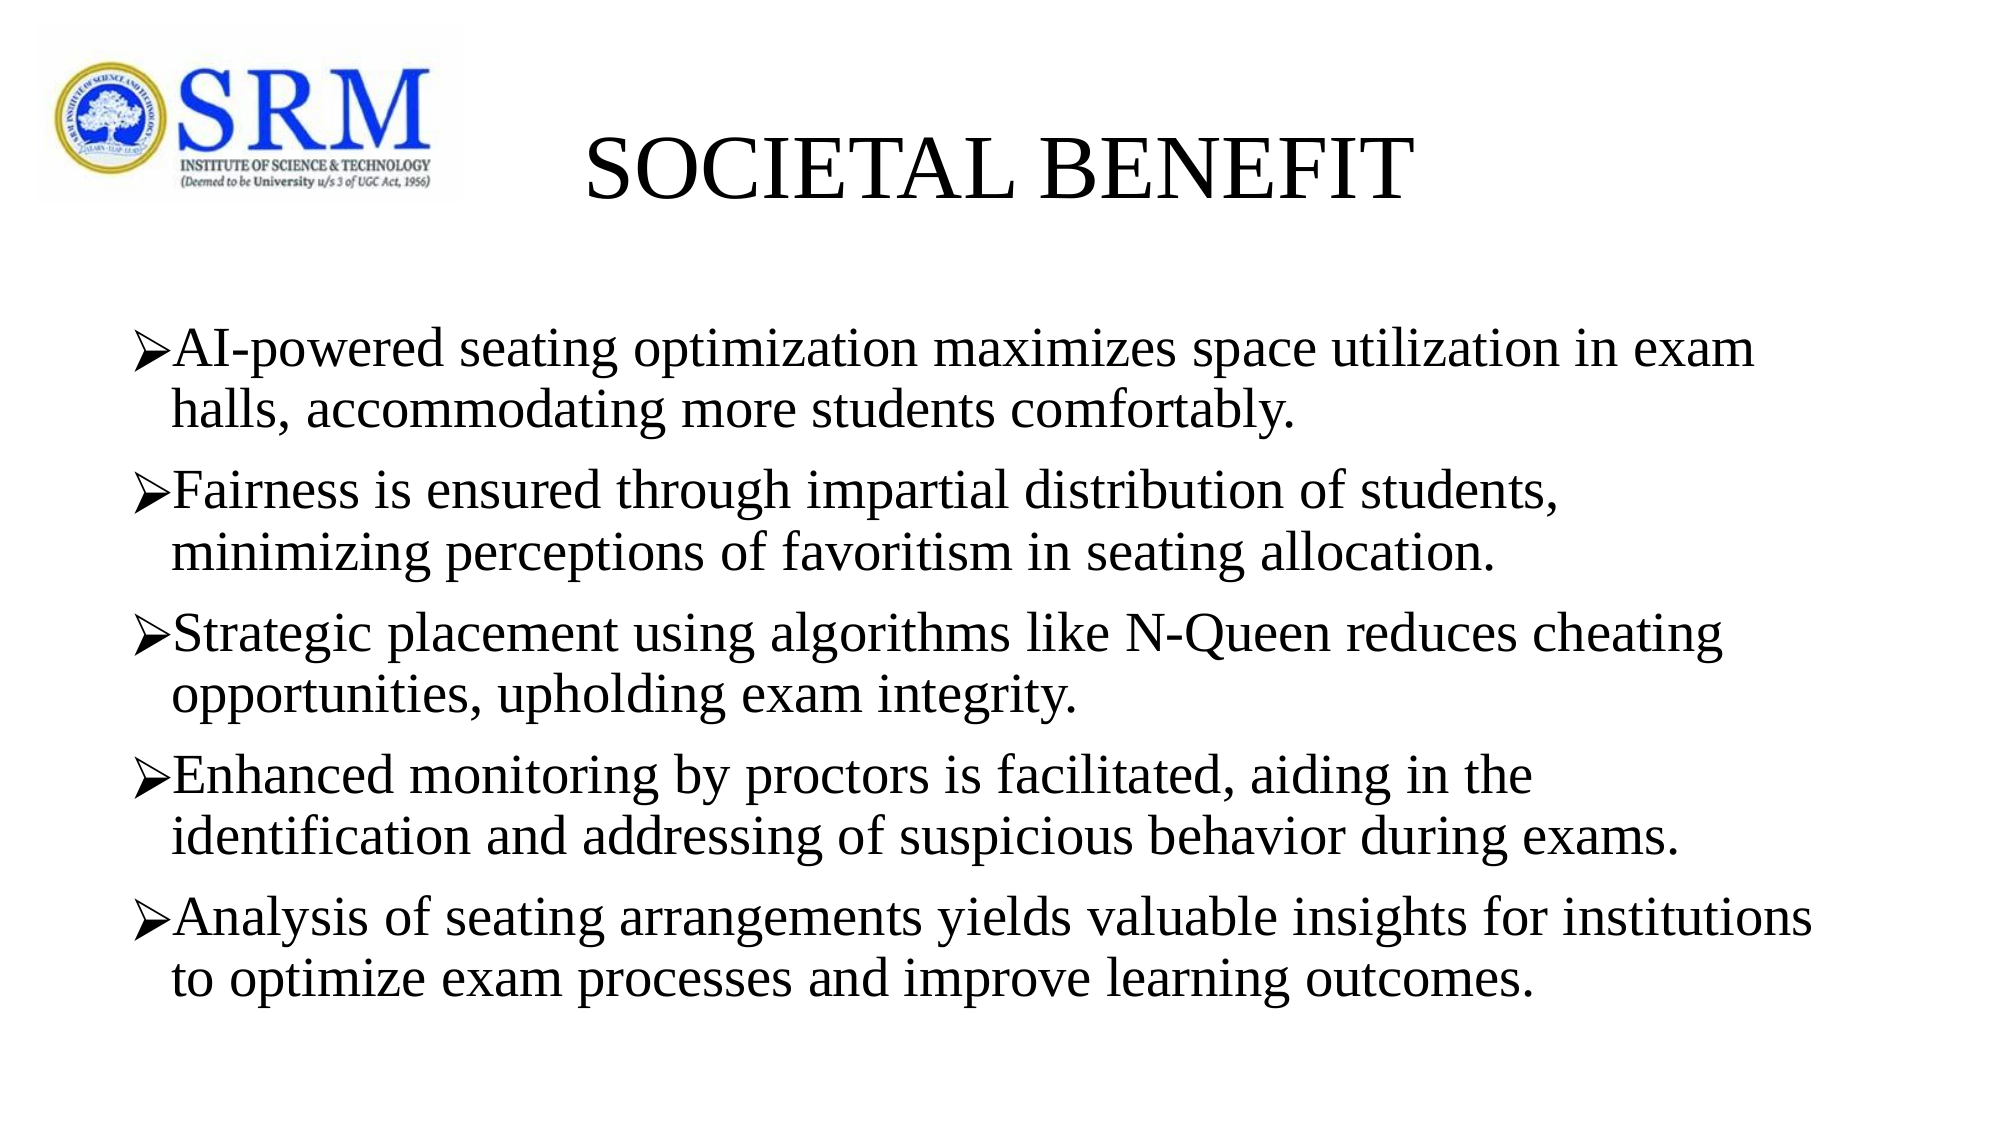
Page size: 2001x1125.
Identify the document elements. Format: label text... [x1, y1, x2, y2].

title SOCIETAL BENEFIT [137, 59, 1863, 278]
picture [36, 26, 464, 203]
list AI-powered seating optimization maximizes space utilization in exam halls, accommodating more students comfortably. Fairness is ensured through impartial distribution of students, minimizing perceptions of favoritism in seating allocation. Strategic placement using algorithms like N-Queen reduces cheating opportunities, upholding exam integrity. Enhanced monitoring by proctors is facilitated, aiding in the identification and addressing of suspicious behavior during exams. Analysis of seating arrangements yields valuable insights for institutions to optimize exam processes and improve learning outcomes. [116, 310, 1842, 1025]
